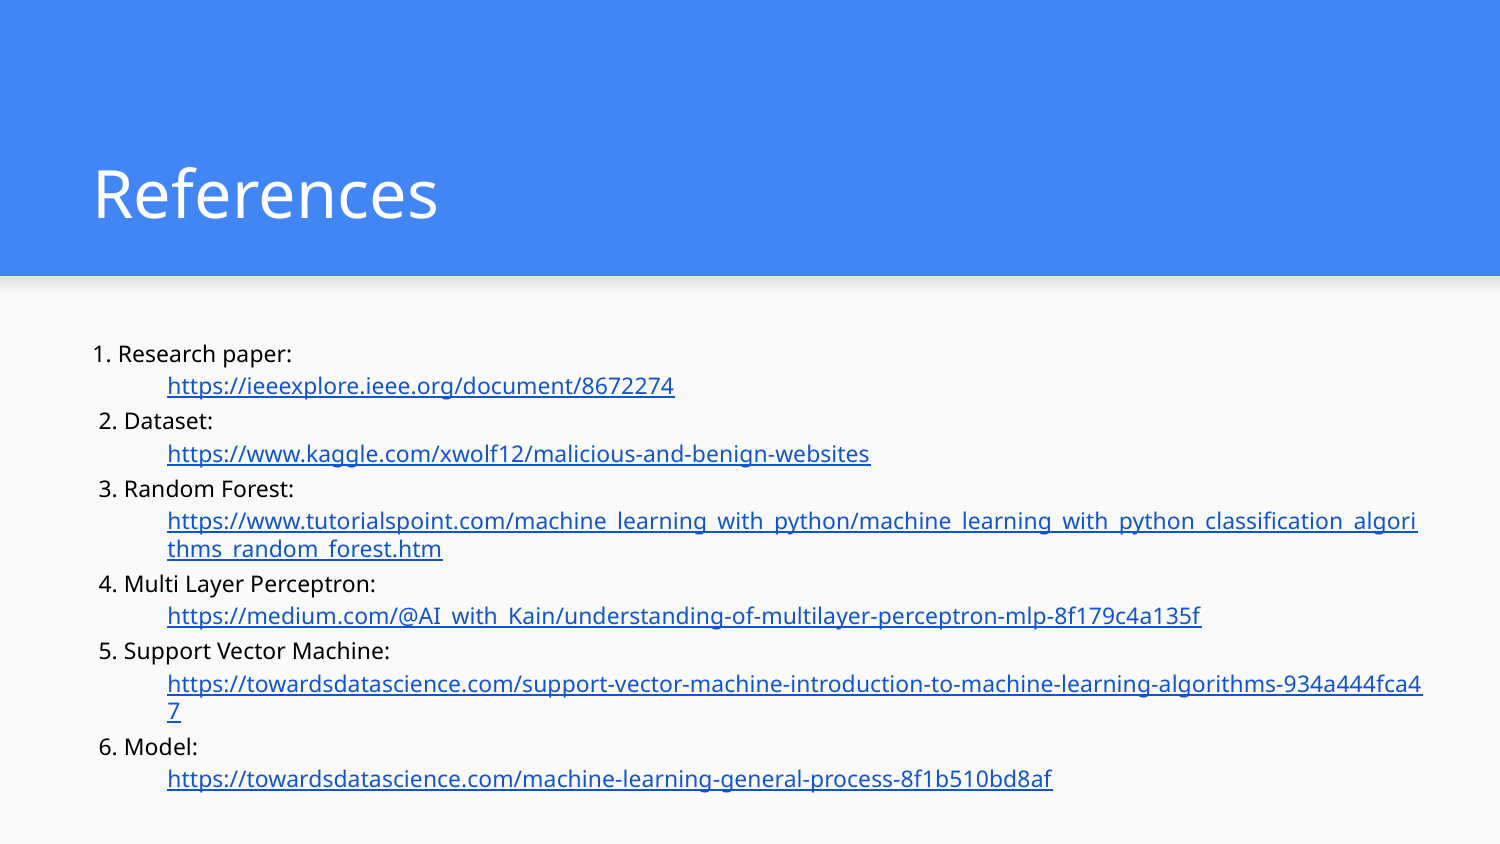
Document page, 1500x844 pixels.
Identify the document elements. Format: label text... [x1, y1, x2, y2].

list 1. Research paper: https://ieeexplore.ieee.org/document/8672274 2. Dataset: https://www.kaggle.com/xwolf12/malicious-and-benign-websites 3. Random Forest: https://www.tutorialspoint.com/machine_learning_with_python/machine_learning_with_python_classification_algorithms_random_forest.htm 4. Multi Layer Perceptron: https://medium.com/@AI_with_Kain/understanding-of-multilayer-perceptron-mlp-8f179c4a135f 5. Support Vector Machine: https://towardsdatascience.com/support-vector-machine-introduction-to-machine-learning-algorithms-934a444fca47 6. Model: https://towardsdatascience.com/machine-learning-general-process-8f1b510bd8af [77, 293, 1439, 796]
title References [77, 121, 1427, 248]
